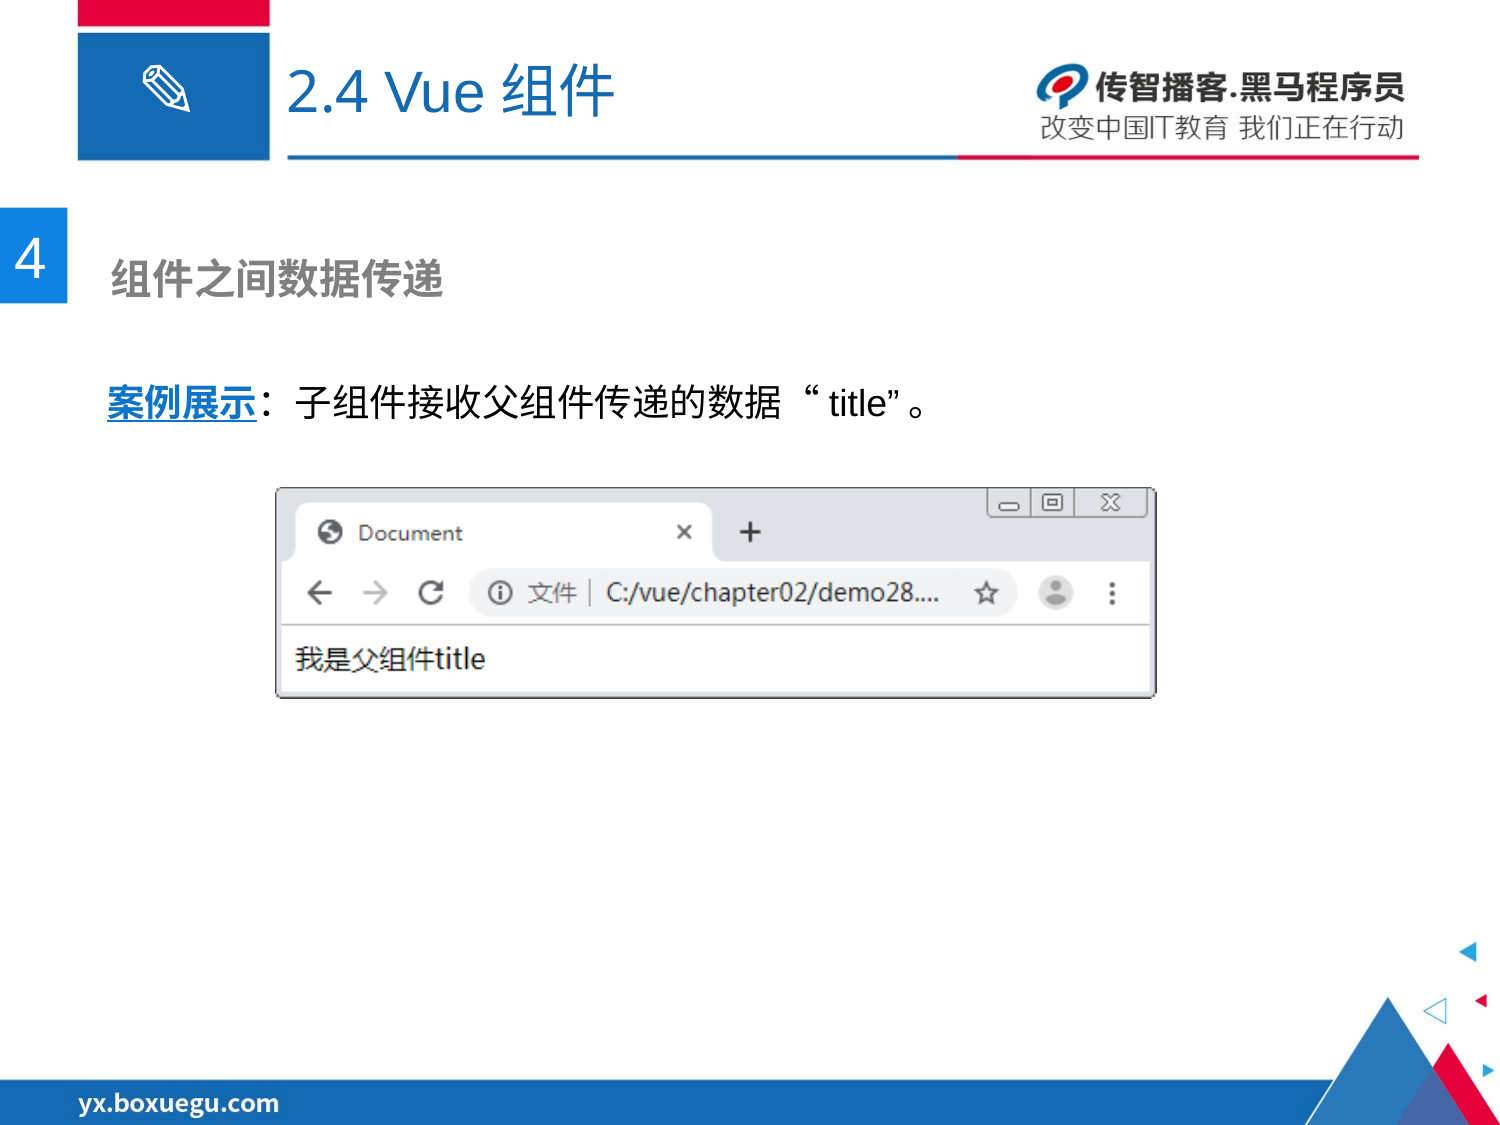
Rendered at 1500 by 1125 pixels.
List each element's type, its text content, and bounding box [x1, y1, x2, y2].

text_box 案例展示：子组件接收父组件传递的数据“title”。 [92, 326, 1390, 432]
picture [0, 1, 1500, 1125]
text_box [0, 207, 68, 304]
title 2.4 Vue组件 [271, 25, 1046, 153]
text_box 组件之间数据传递 [69, 245, 842, 355]
